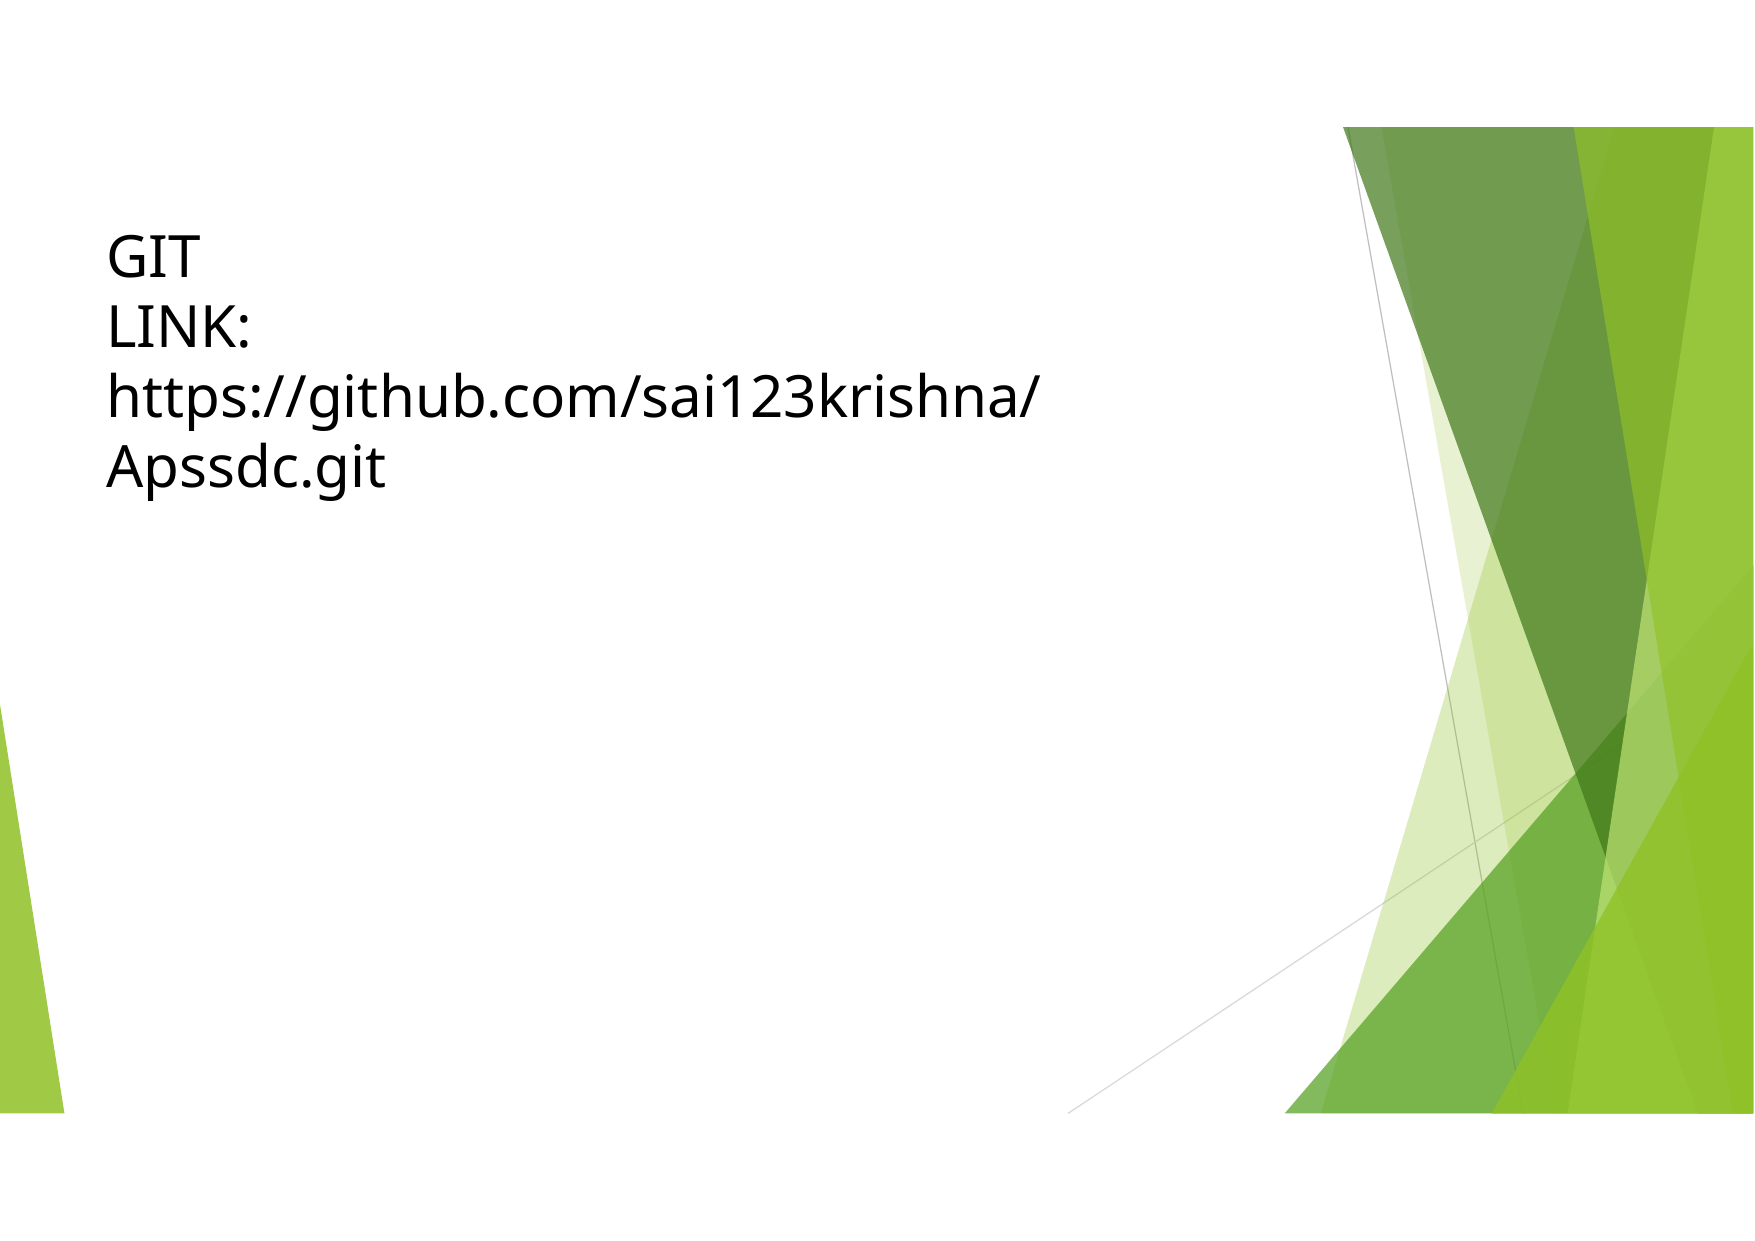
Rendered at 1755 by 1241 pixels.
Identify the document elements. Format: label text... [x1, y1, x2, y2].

title GIT LINK: [104, 216, 354, 357]
text_box https://github.com/sai123krishna/Apssdc.git [104, 357, 1301, 500]
